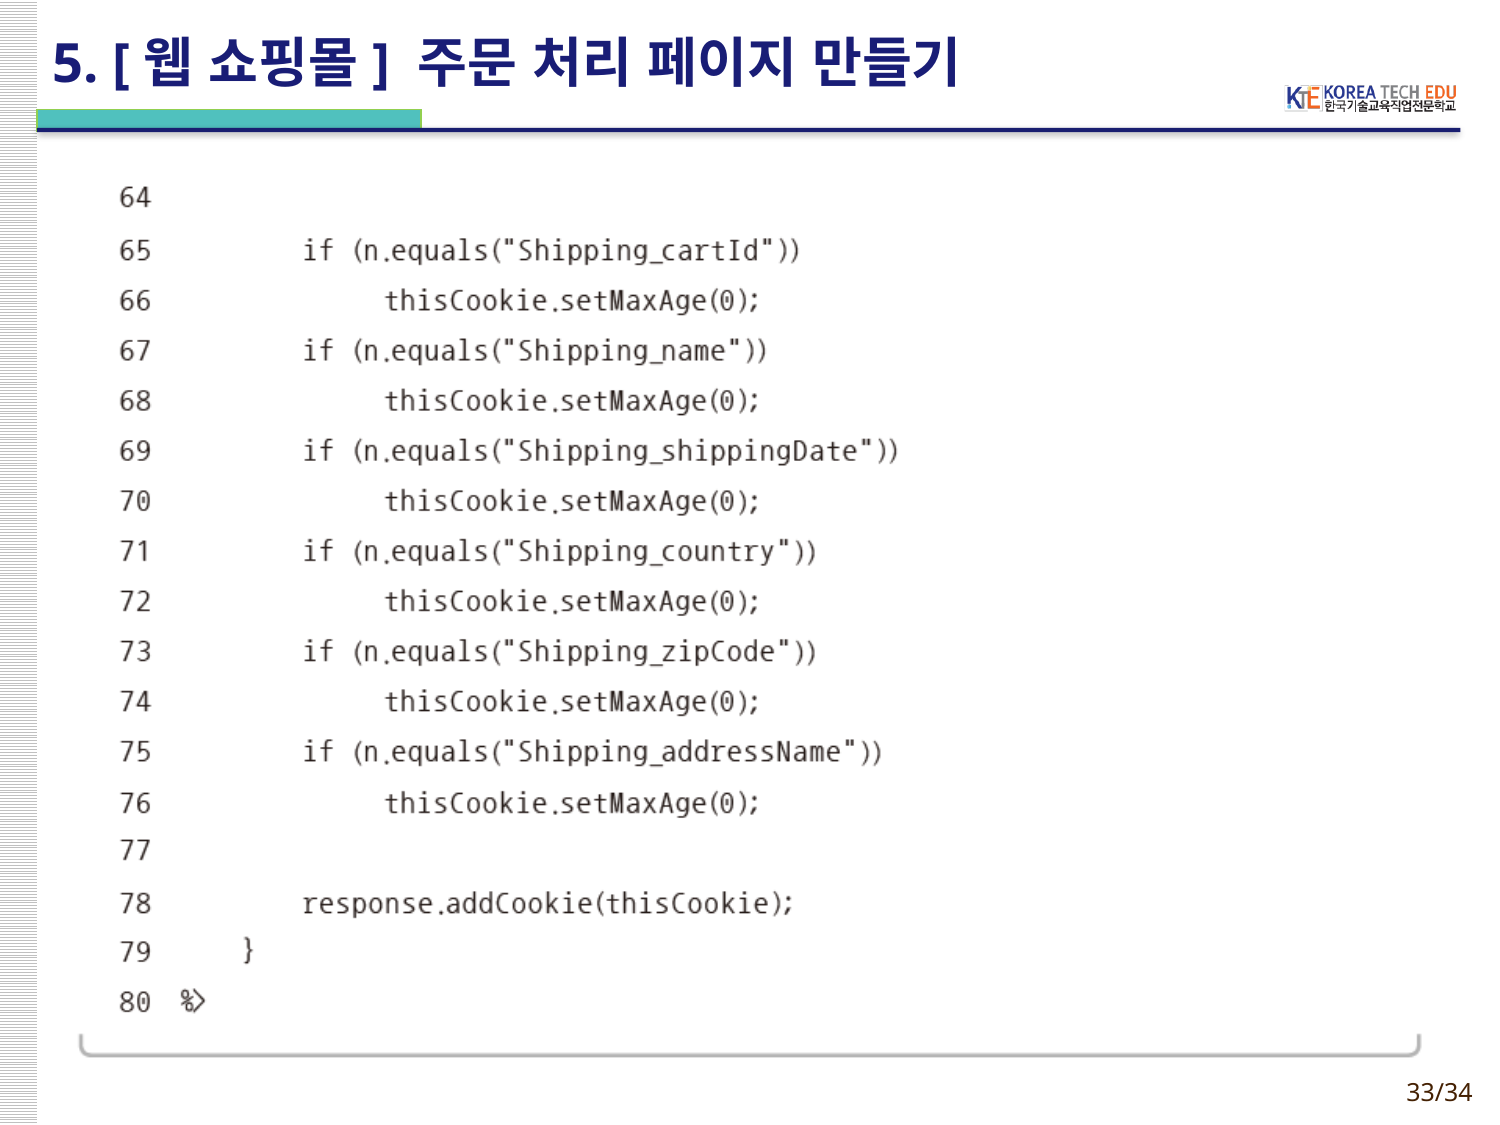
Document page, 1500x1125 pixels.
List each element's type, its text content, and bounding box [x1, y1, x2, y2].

picture [1281, 78, 1461, 116]
title 5. [웹 쇼핑몰] 주문 처리 페이지 만들기 [37, 13, 1278, 109]
picture [64, 176, 1436, 1067]
